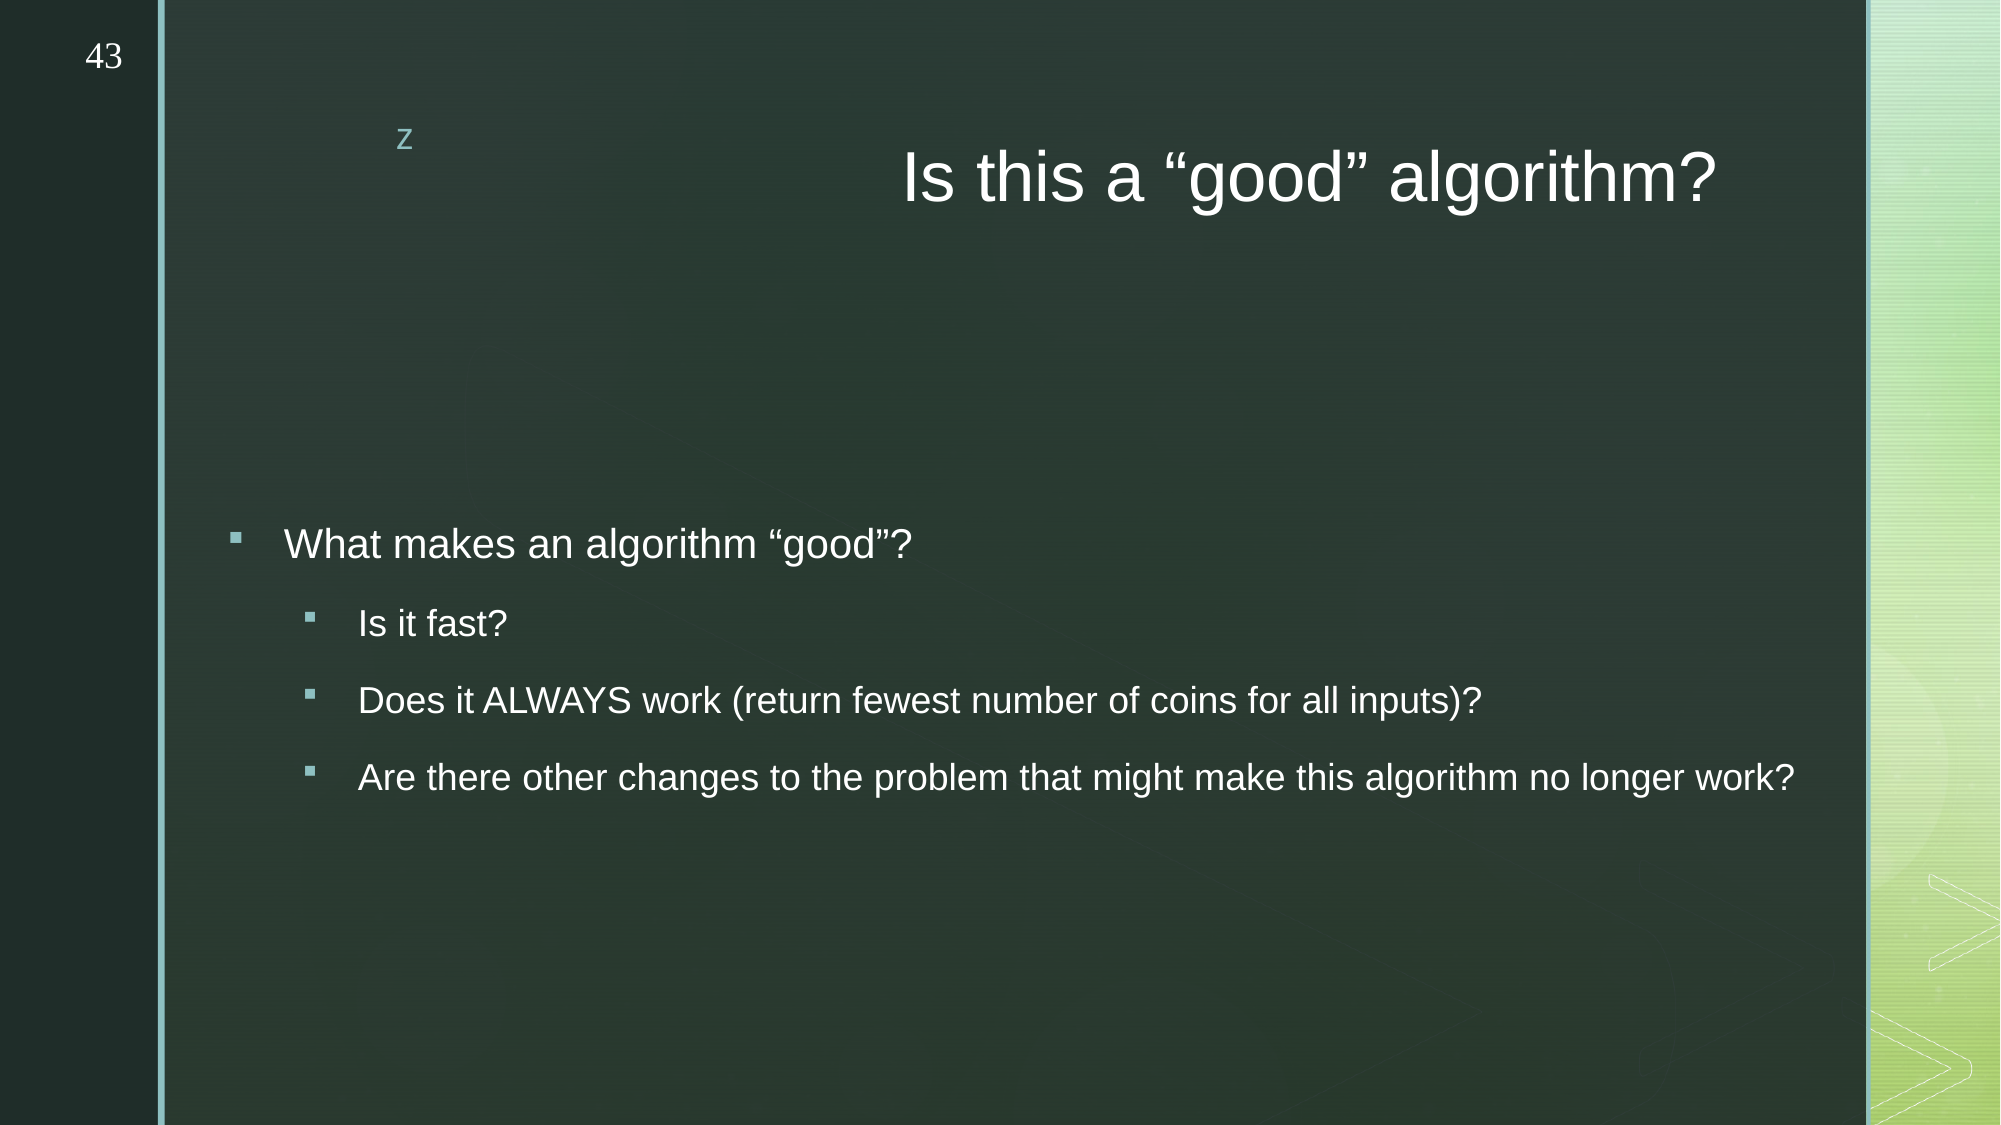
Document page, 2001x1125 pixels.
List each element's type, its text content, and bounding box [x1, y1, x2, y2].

picture [1871, 0, 2001, 1125]
title Is this a “good” algorithm? [428, 132, 1734, 237]
list What makes an algorithm “good”? Is it fast? Does it ALWAYS work (return fewest number of coins for all inputs)? Are there other changes to the problem that might make this algorithm no longer work? [212, 237, 1832, 1068]
slide_number 43 [25, 26, 131, 80]
